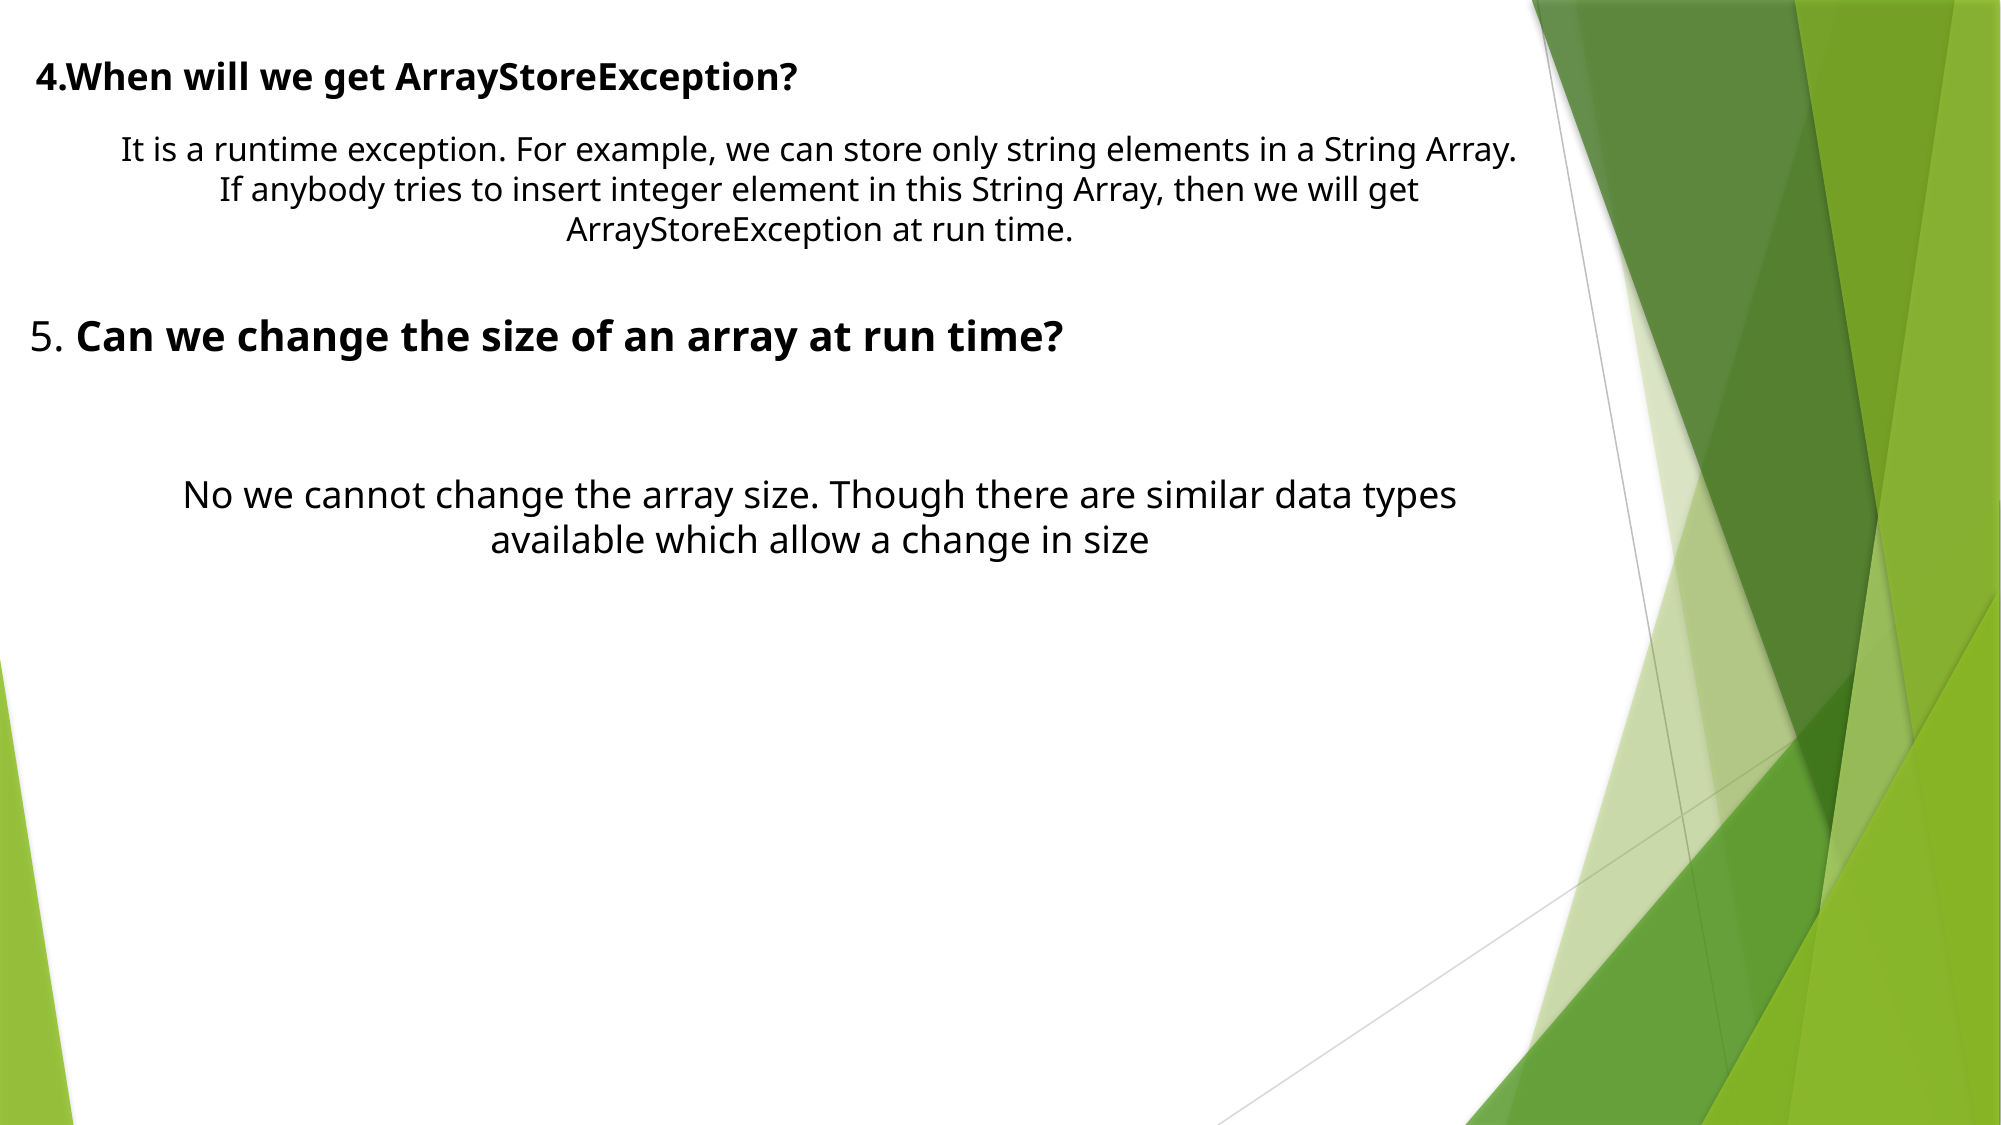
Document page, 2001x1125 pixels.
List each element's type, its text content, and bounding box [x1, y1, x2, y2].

text_box No we cannot change the array size. Though there are similar data types available which allow a change in size [110, 464, 1531, 569]
text_box 4.When will we get ArrayStoreException? [20, 45, 814, 151]
text_box It is a runtime exception. For example, we can store only string elements in a String Array. If anybody tries to insert integer element in this String Array, then we will get ArrayStoreException at run time. [96, 120, 1545, 256]
text_box 5. Can we change the size of an array at run time? [14, 302, 1080, 418]
